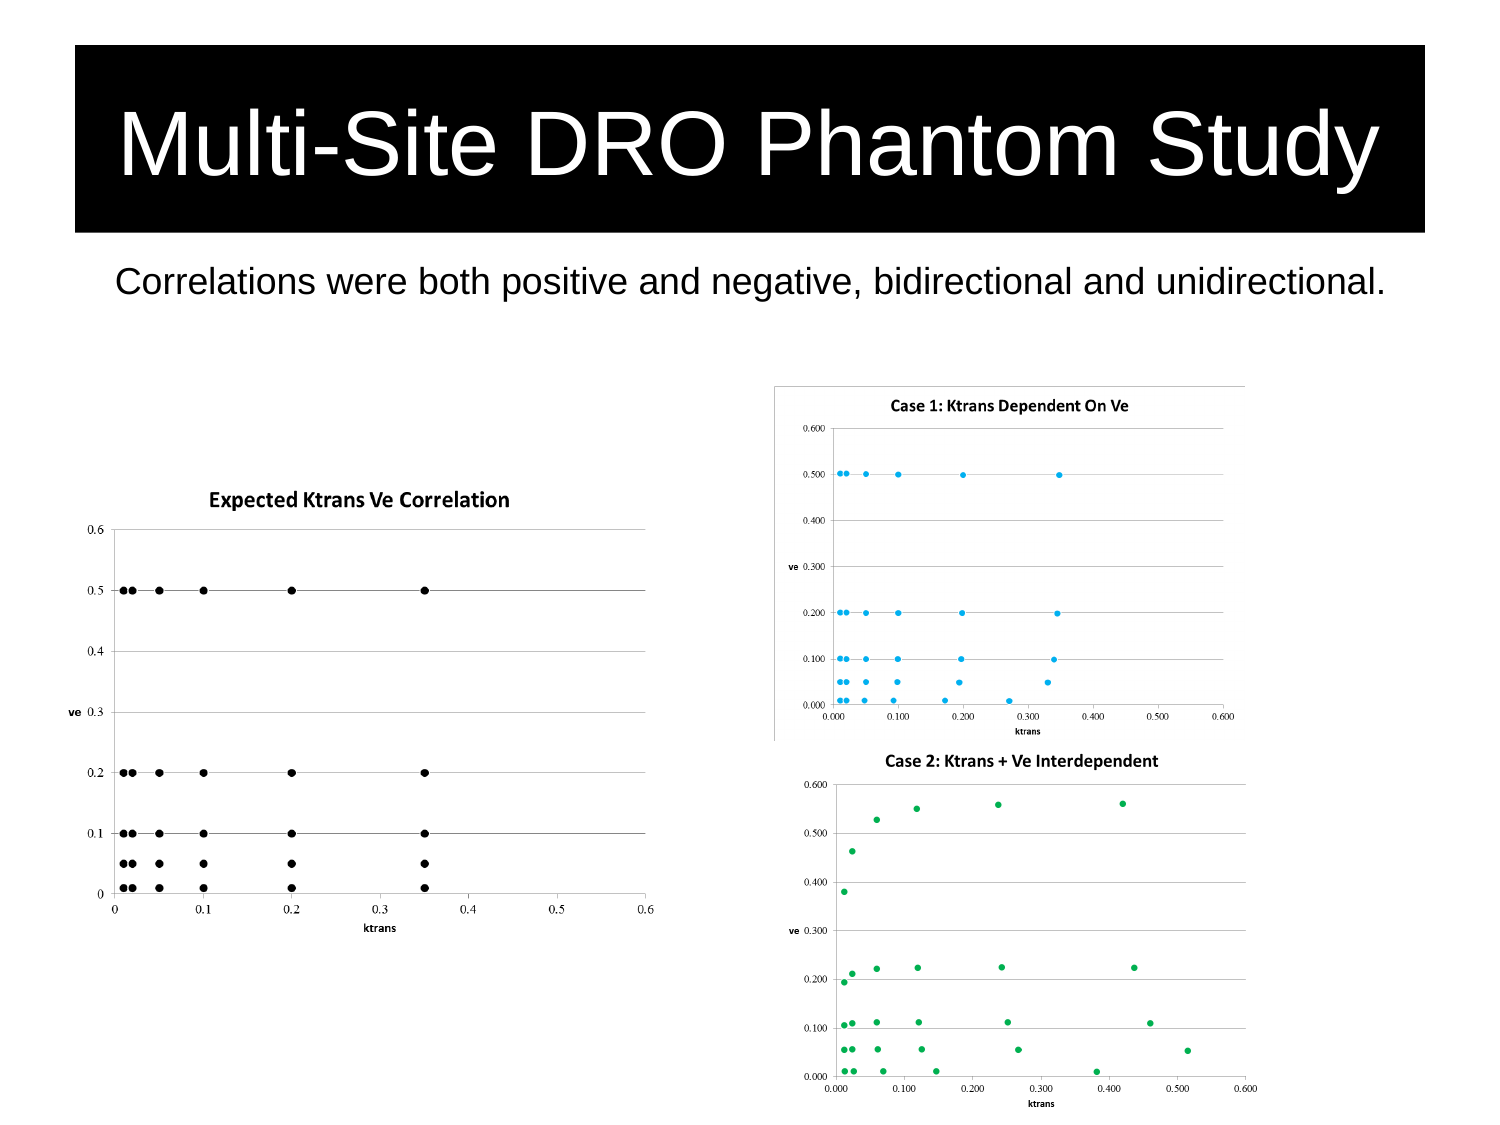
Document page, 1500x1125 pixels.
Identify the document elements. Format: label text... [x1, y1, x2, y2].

text_box Correlations were both positive and negative, bidirectional and unidirectional. [99, 249, 1413, 310]
picture [49, 474, 668, 952]
picture [774, 386, 1270, 1123]
title Multi-Site DRO Phantom Study [75, 45, 1425, 233]
